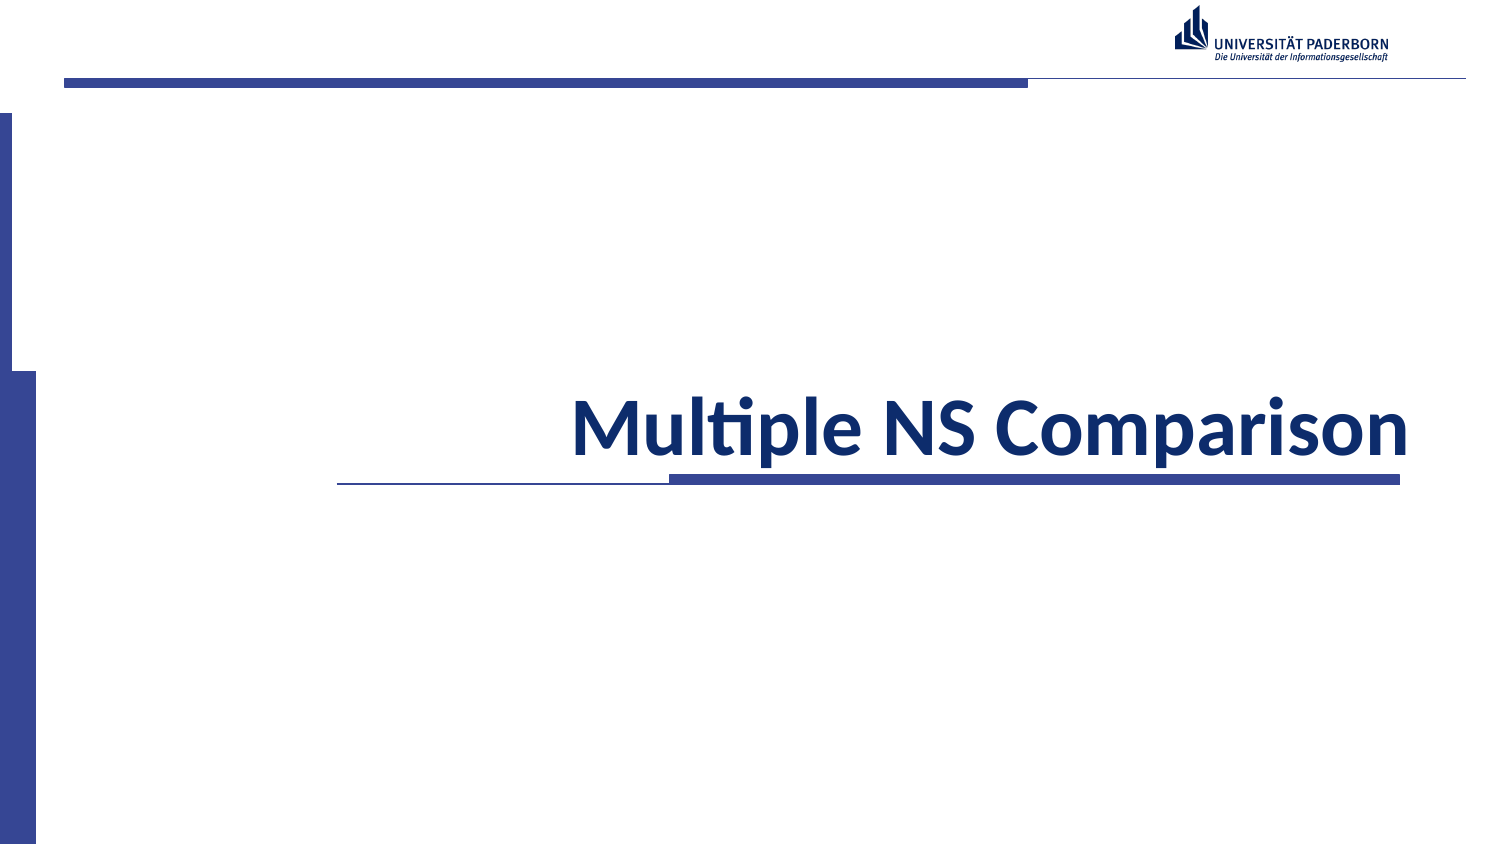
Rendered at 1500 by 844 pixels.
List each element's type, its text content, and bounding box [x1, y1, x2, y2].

title Multiple NS Comparison [554, 379, 1500, 464]
picture [1175, 5, 1388, 62]
